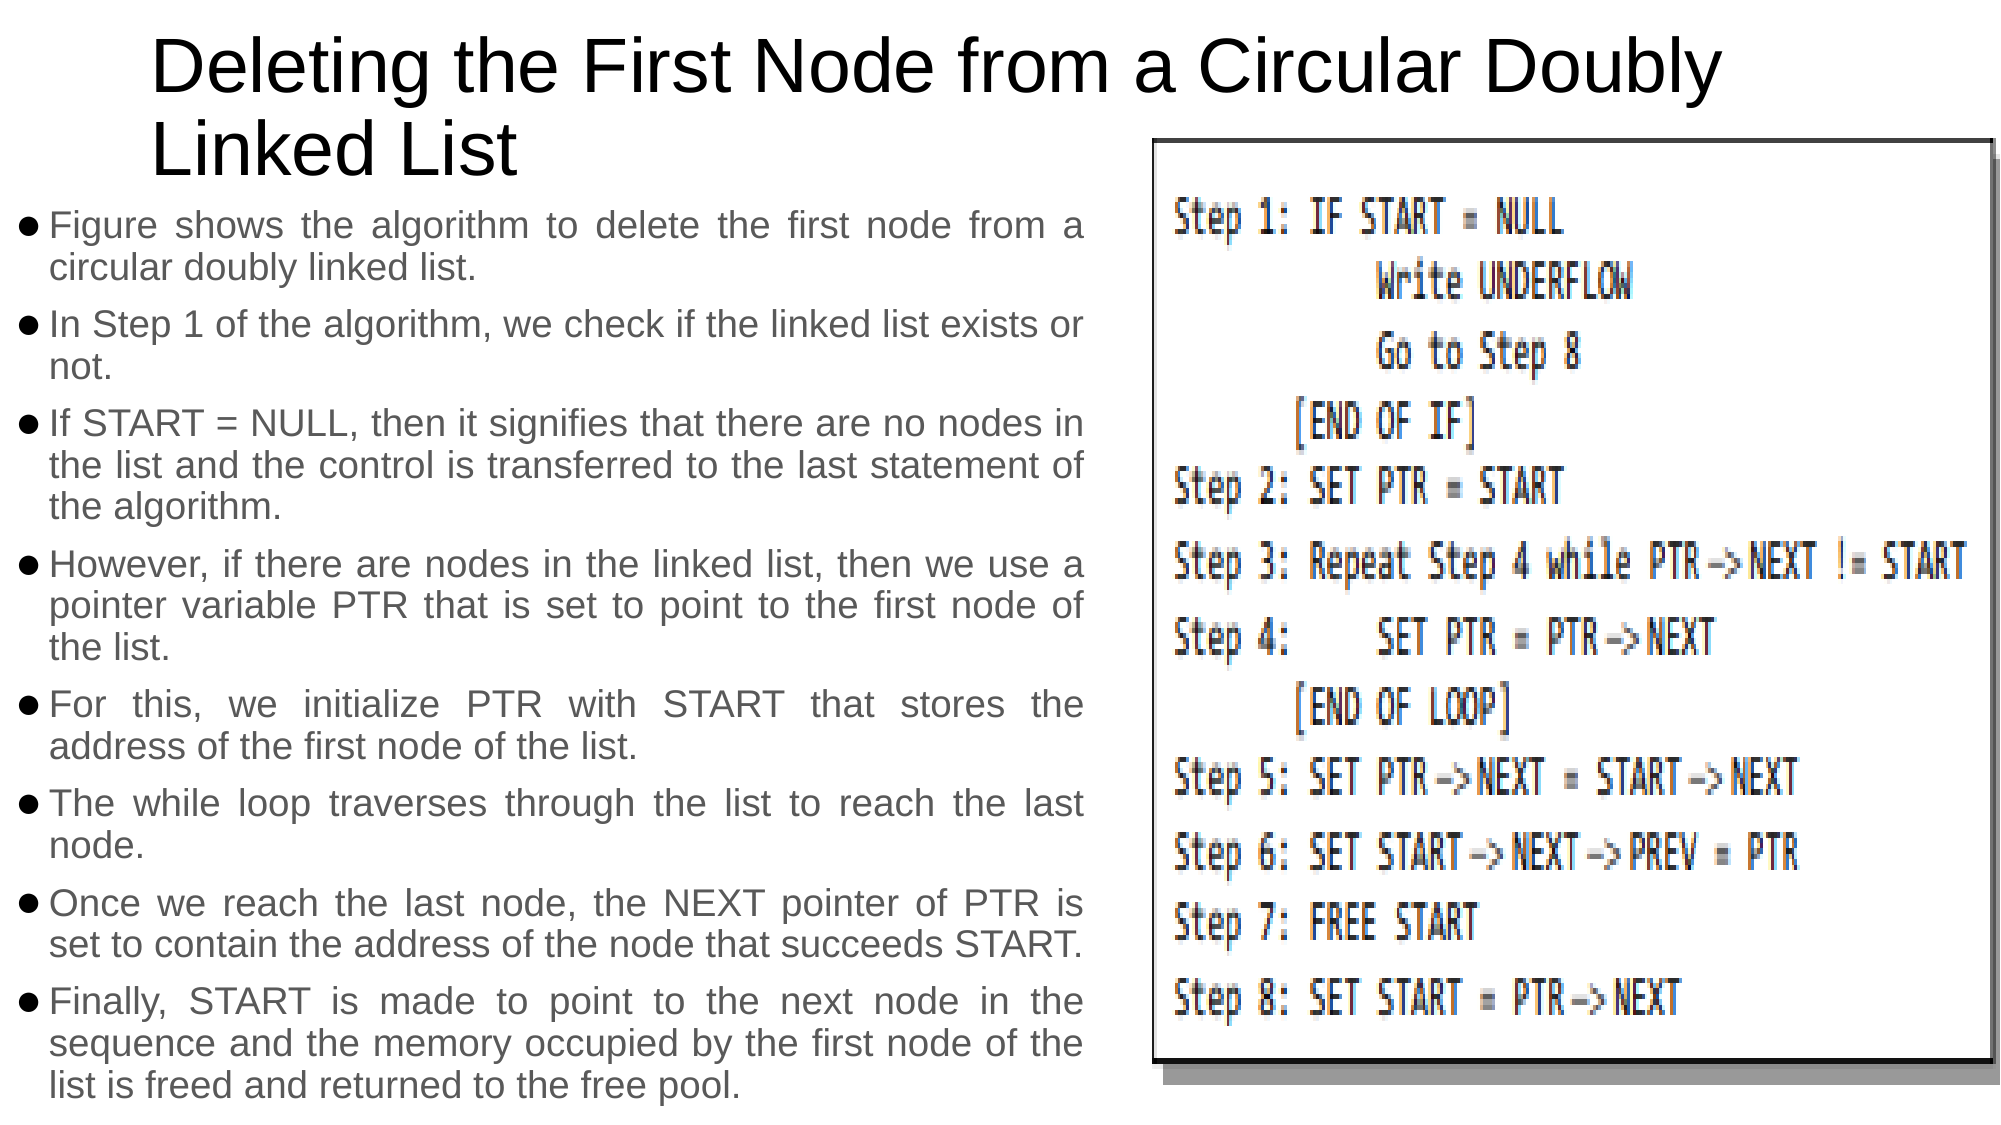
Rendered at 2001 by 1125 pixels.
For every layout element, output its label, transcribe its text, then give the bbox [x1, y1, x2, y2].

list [1129, 138, 2000, 1103]
title Deleting the First Node from a Circular Doubly Linked List [135, 0, 1861, 218]
list Figure shows the algorithm to delete the first node from a circular doubly linked list. In Step 1 of the algorithm, we check if the linked list exists or not. If START = NULL, then it signifies that there are no nodes in the list and the control is transferred to the last statement of the algorithm. However, if there are nodes in the linked list, then we use a pointer variable PTR that is set to point to the first node of the list. For this, we initialize PTR with START that stores the address of the first node of the list. The while loop traverses through the list to reach the last node. Once we reach the last node, the NEXT pointer of PTR is set to contain the address of the node that succeeds START. Finally, START is made to point to the next node in the sequence and the memory occupied by the first node of the list is freed and returned to the free pool. [0, 198, 1100, 1125]
